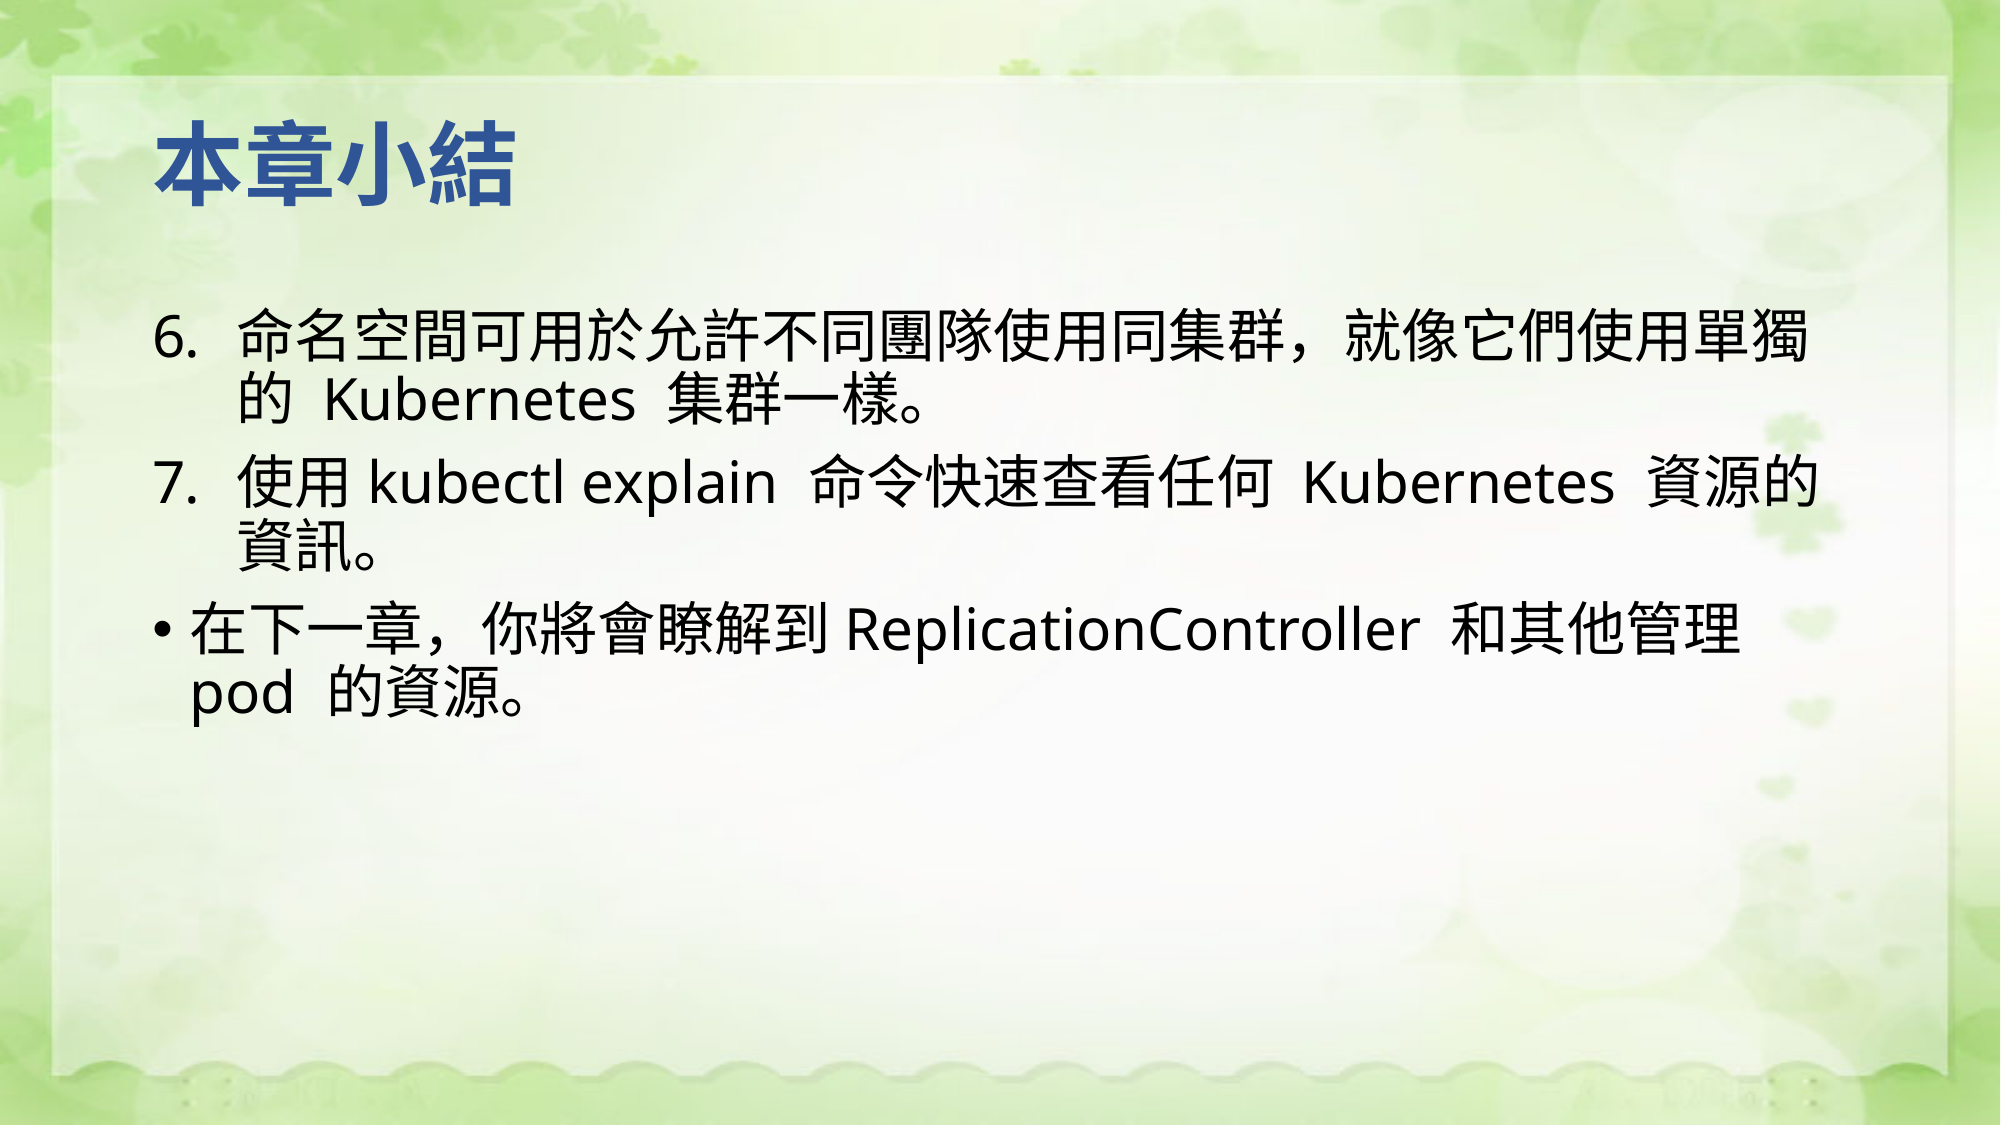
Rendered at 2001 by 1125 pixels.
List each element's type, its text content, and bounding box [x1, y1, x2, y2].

list 命名空間可用於允許不同團隊使用同集群，就像它們使用單獨的 Kubernetes 集群一樣。 使用kubectl explain 命令快速查看任何 Kubernetes 資源的資訊。 在下一章，你將會瞭解到ReplicationController 和其他管理 pod 的資源。 [137, 299, 1863, 1014]
title 本章小結 [137, 59, 1863, 278]
picture [0, 0, 2001, 1125]
